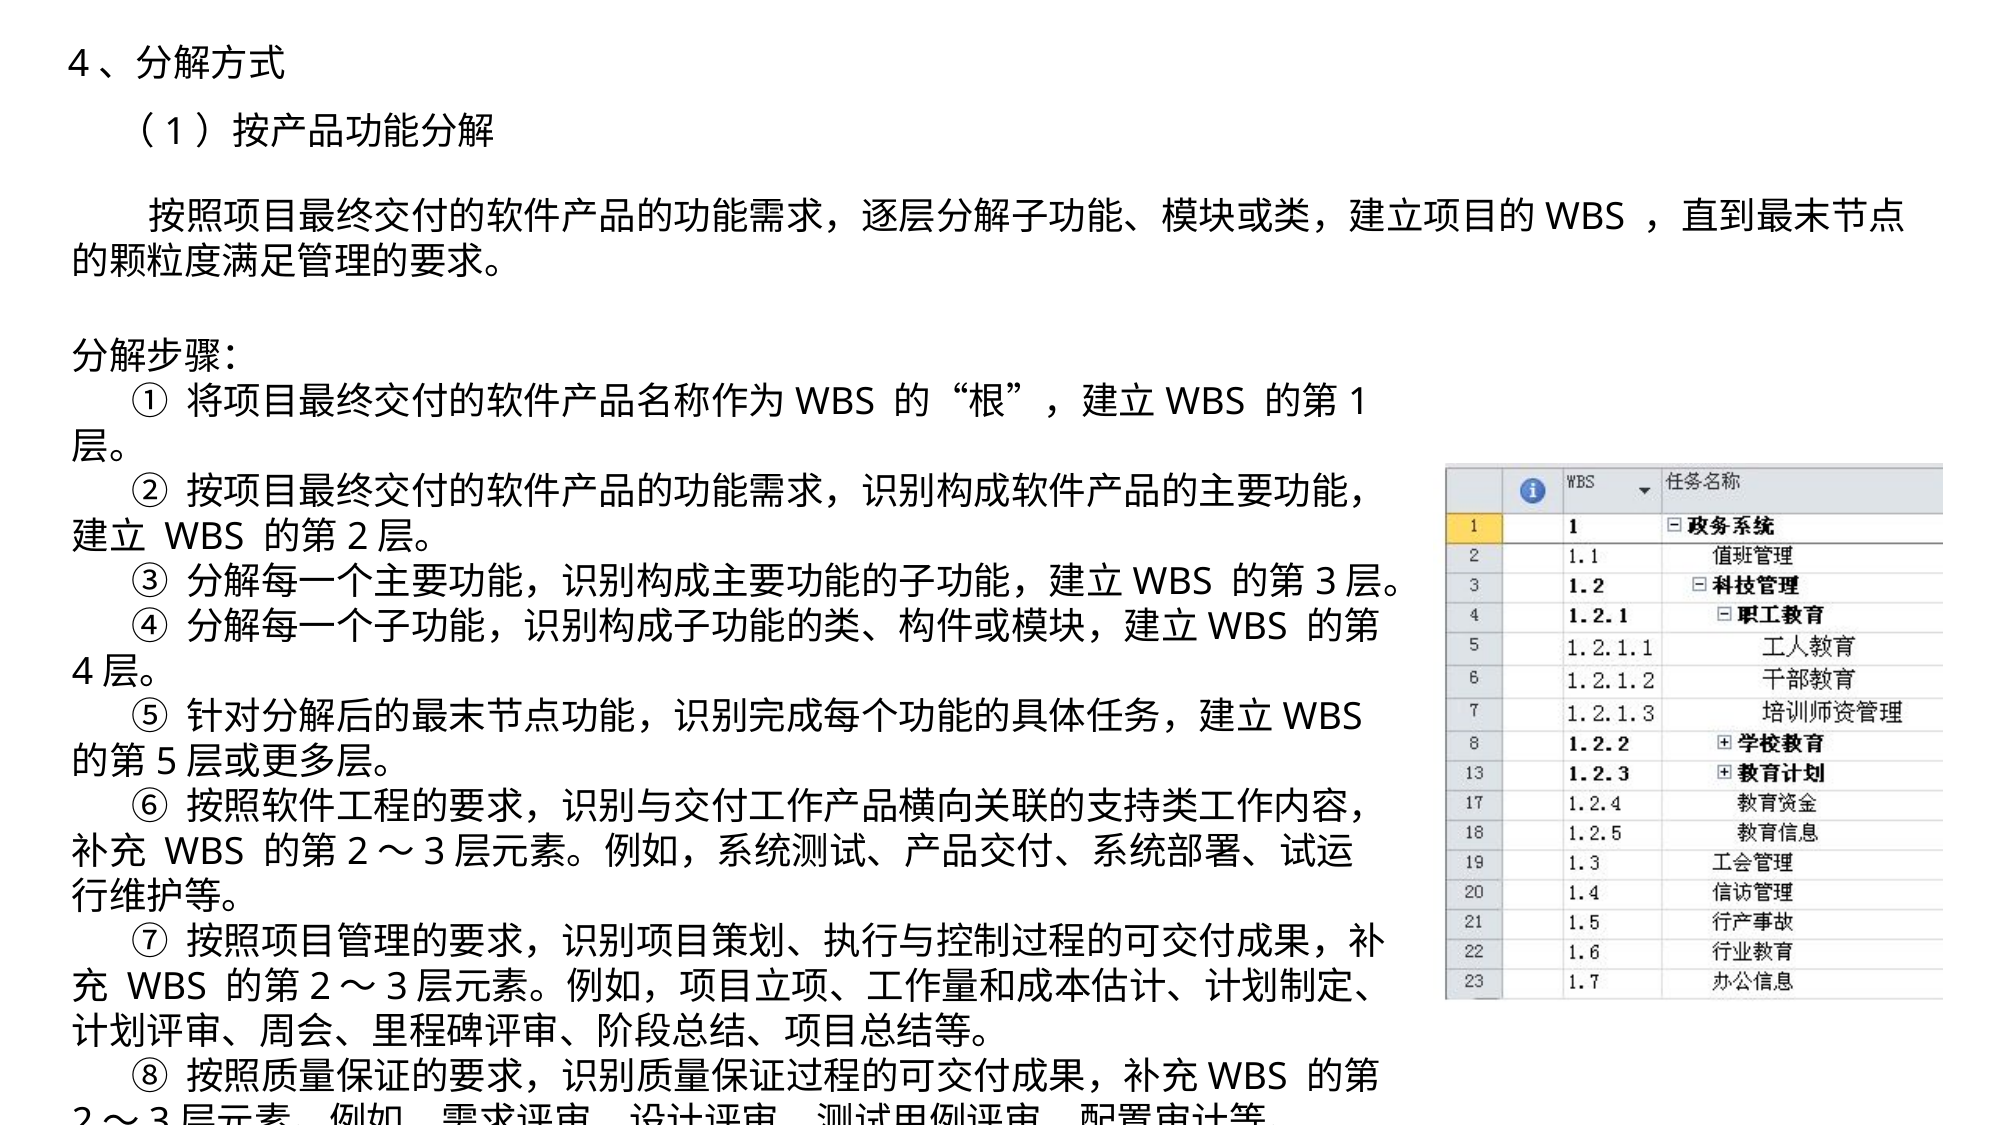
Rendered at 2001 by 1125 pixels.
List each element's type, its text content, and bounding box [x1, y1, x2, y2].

picture [1433, 463, 1943, 1003]
text_box （1）按产品功能分解 [103, 100, 510, 160]
text_box 分解步骤： ① 将项目最终交付的软件产品名称作为WBS 的“根”，建立WBS 的第1层。 ② 按项目最终交付的软件产品的功能需求，识别构成软件产品的主要功能，建立 WBS 的第2层。 ③ 分解每一个主要功能，识别构成主要功能的子功能，建立WBS 的第3层。 ④ 分解每一个子功能，识别构成子功能的类、构件或模块，建立WBS 的第4层。 ⑤ 针对分解后的最末节点功能，识别完成每个功能的具体任务，建立WBS 的第5层或更多层。 ⑥ 按照软件工程的要求，识别与交付工作产品横向关联的支持类工作内容，补充 WBS 的第2～3层元素。例如，系统测试、产品交付、系统部署、试运行维护等。 ⑦ 按照项目管理的要求，识别项目策划、执行与控制过程的可交付成果，补充 WBS 的第2～3层元素。例如，项目立项、工作量和成本估计、计划制定、计划评审、周会、里程碑评审、阶段总结、项目总结等。 ⑧ 按照质量保证的要求，识别质量保证过程的可交付成果，补充WBS 的第2～3层元素。例如，需求评审、设计评审、测试用例评审、配置审计等。 [57, 324, 1403, 1125]
text_box 4、分解方式 [53, 31, 301, 91]
text_box 按照项目最终交付的软件产品的功能需求，逐层分解子功能、模块或类，建立项目的WBS ，直到最末节点的颗粒度满足管理的要求。 [57, 184, 1949, 290]
